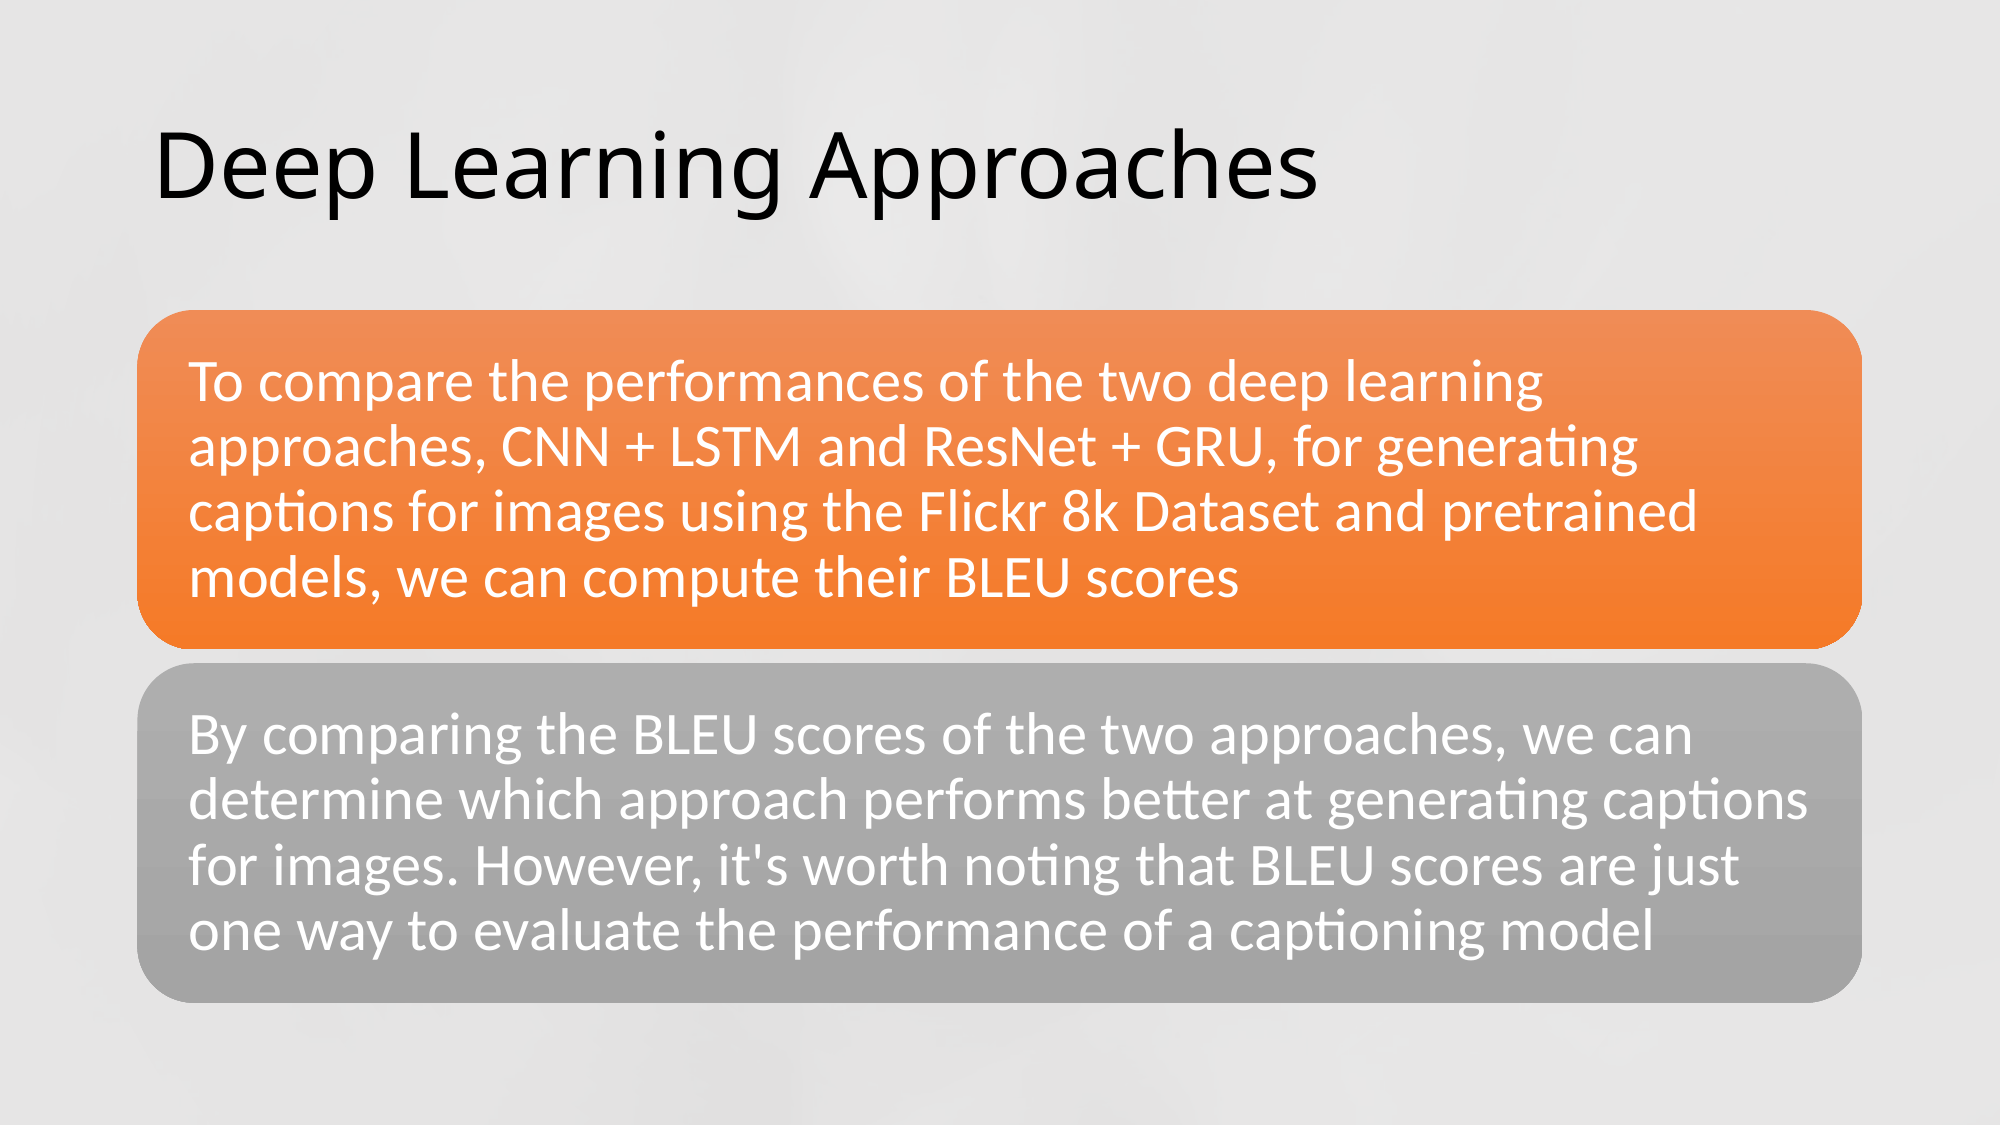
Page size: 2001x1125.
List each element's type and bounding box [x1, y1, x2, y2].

picture [0, 0, 2000, 1125]
list [137, 299, 1863, 1014]
